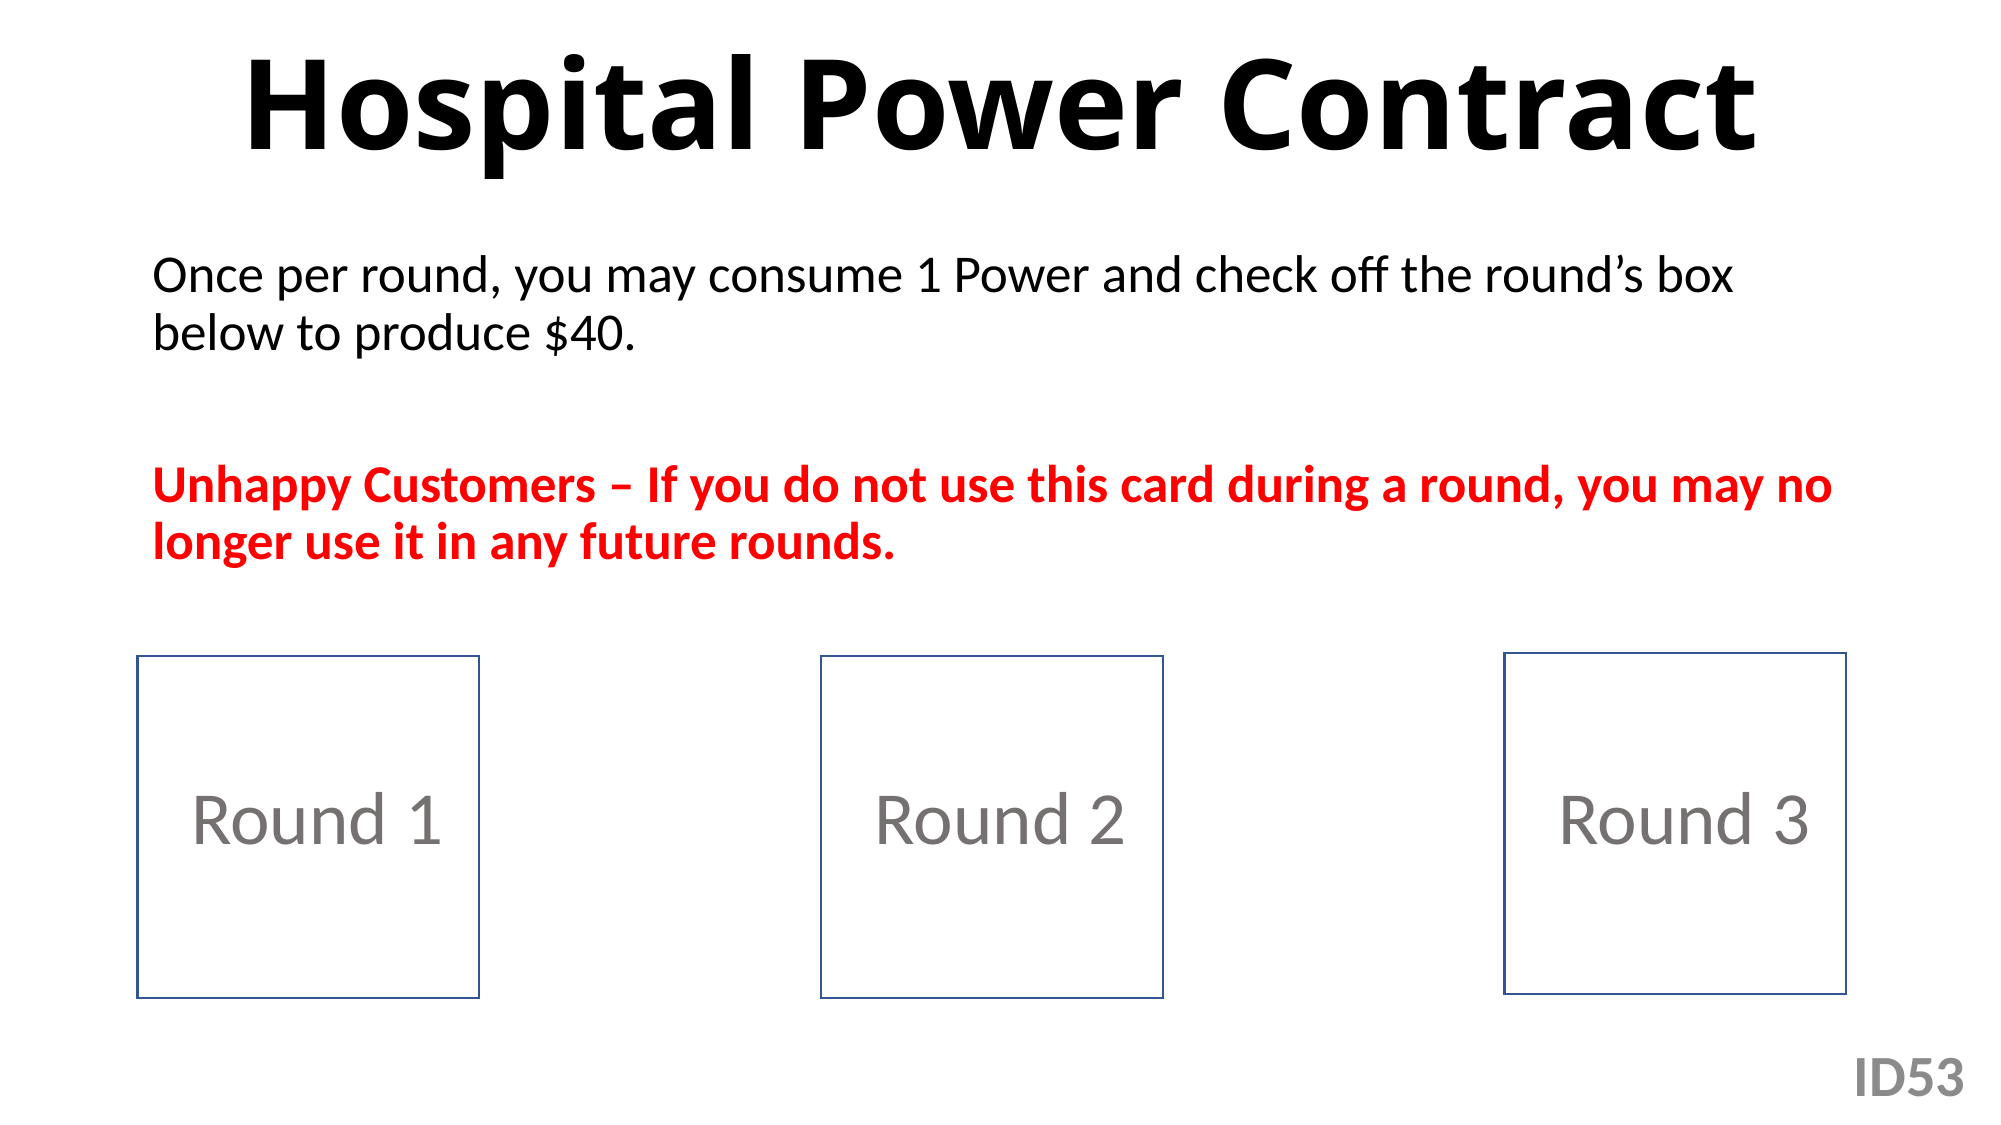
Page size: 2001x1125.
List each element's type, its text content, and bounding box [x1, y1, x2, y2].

slide_number 53 [1530, 1042, 1981, 1103]
text_box [1503, 652, 1847, 995]
text_box Round 1 [176, 761, 480, 867]
text_box Round 3 [1543, 761, 1847, 867]
text_box Round 2 [860, 761, 1163, 867]
text_box [820, 655, 1164, 999]
title Hospital Power Contract [137, 0, 1863, 218]
list Once per round, you may consume 1 Power and check off the round’s box below to produce $40. Unhappy Customers – If you do not use this card during a round, you may no longer use it in any future rounds. [137, 239, 1863, 582]
text_box [136, 655, 480, 999]
